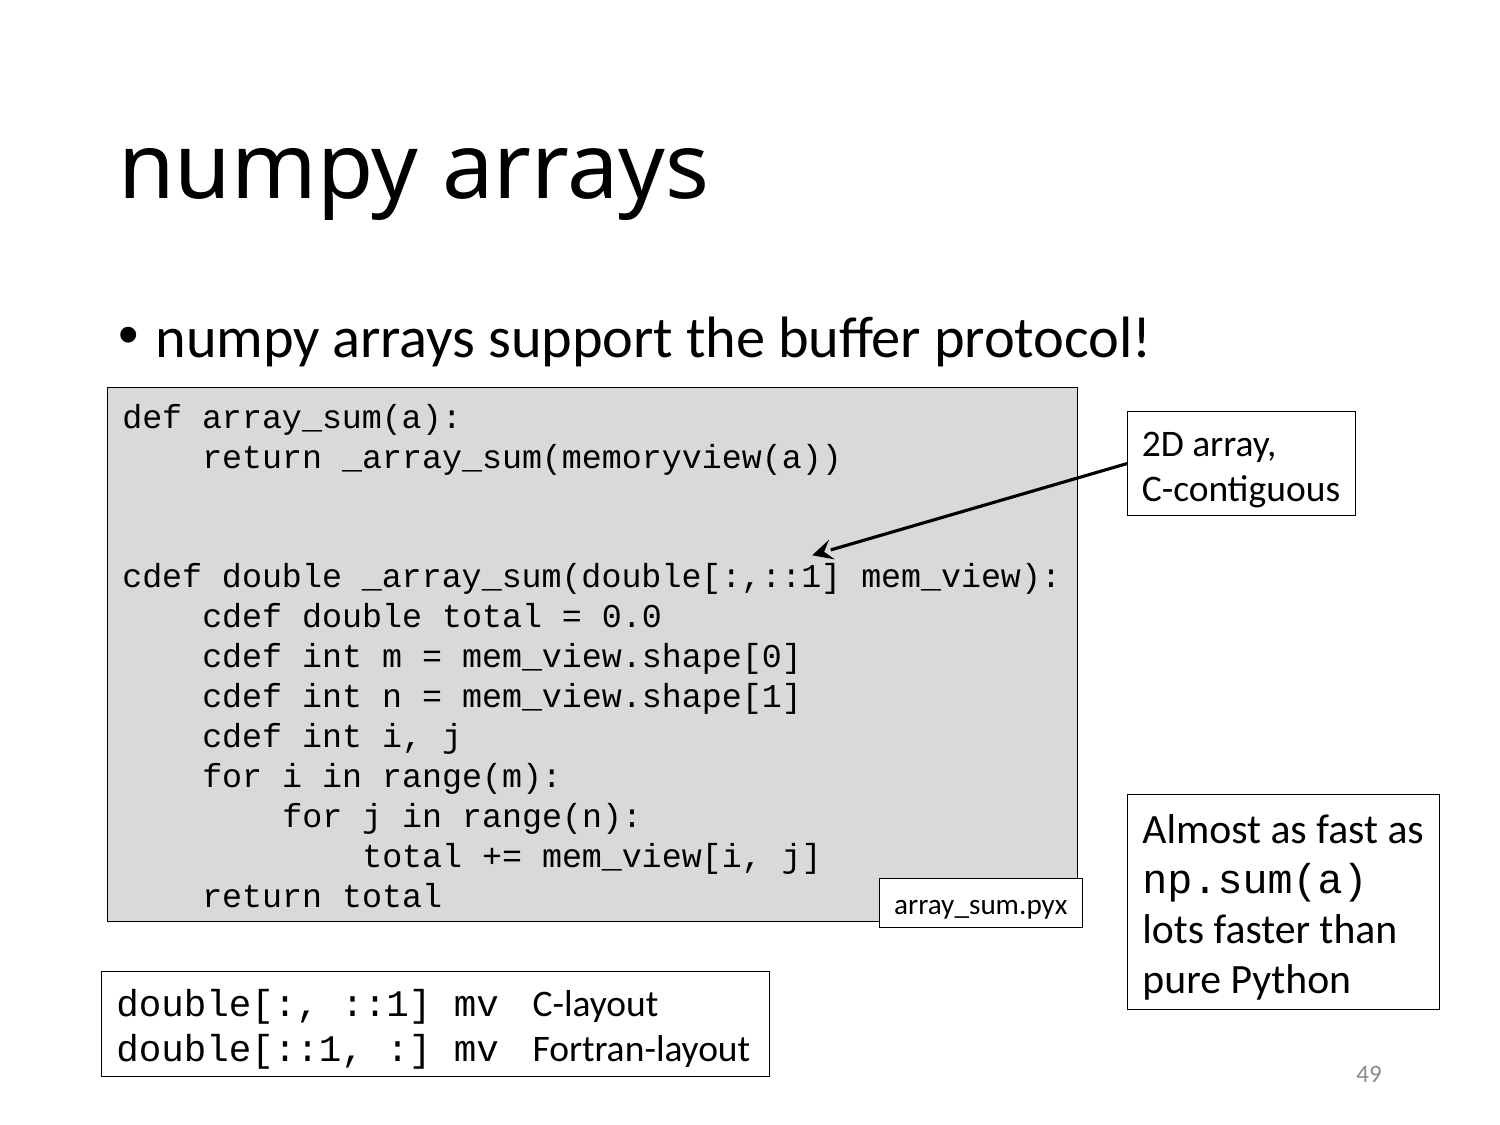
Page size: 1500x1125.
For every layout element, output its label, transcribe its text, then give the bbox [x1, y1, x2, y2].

title numpy arrays [103, 59, 1397, 278]
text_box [101, 387, 1084, 929]
list numpy arrays support the buffer protocol! [103, 299, 1397, 1014]
text_box double[:, ::1] mv C-layout double[::1, :] mv Fortran-layout [101, 971, 770, 1077]
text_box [812, 411, 1358, 556]
text_box Almost as fast as np.sum(a) lots faster than pure Python [1127, 794, 1440, 1010]
slide_number 49 [1059, 1042, 1397, 1103]
